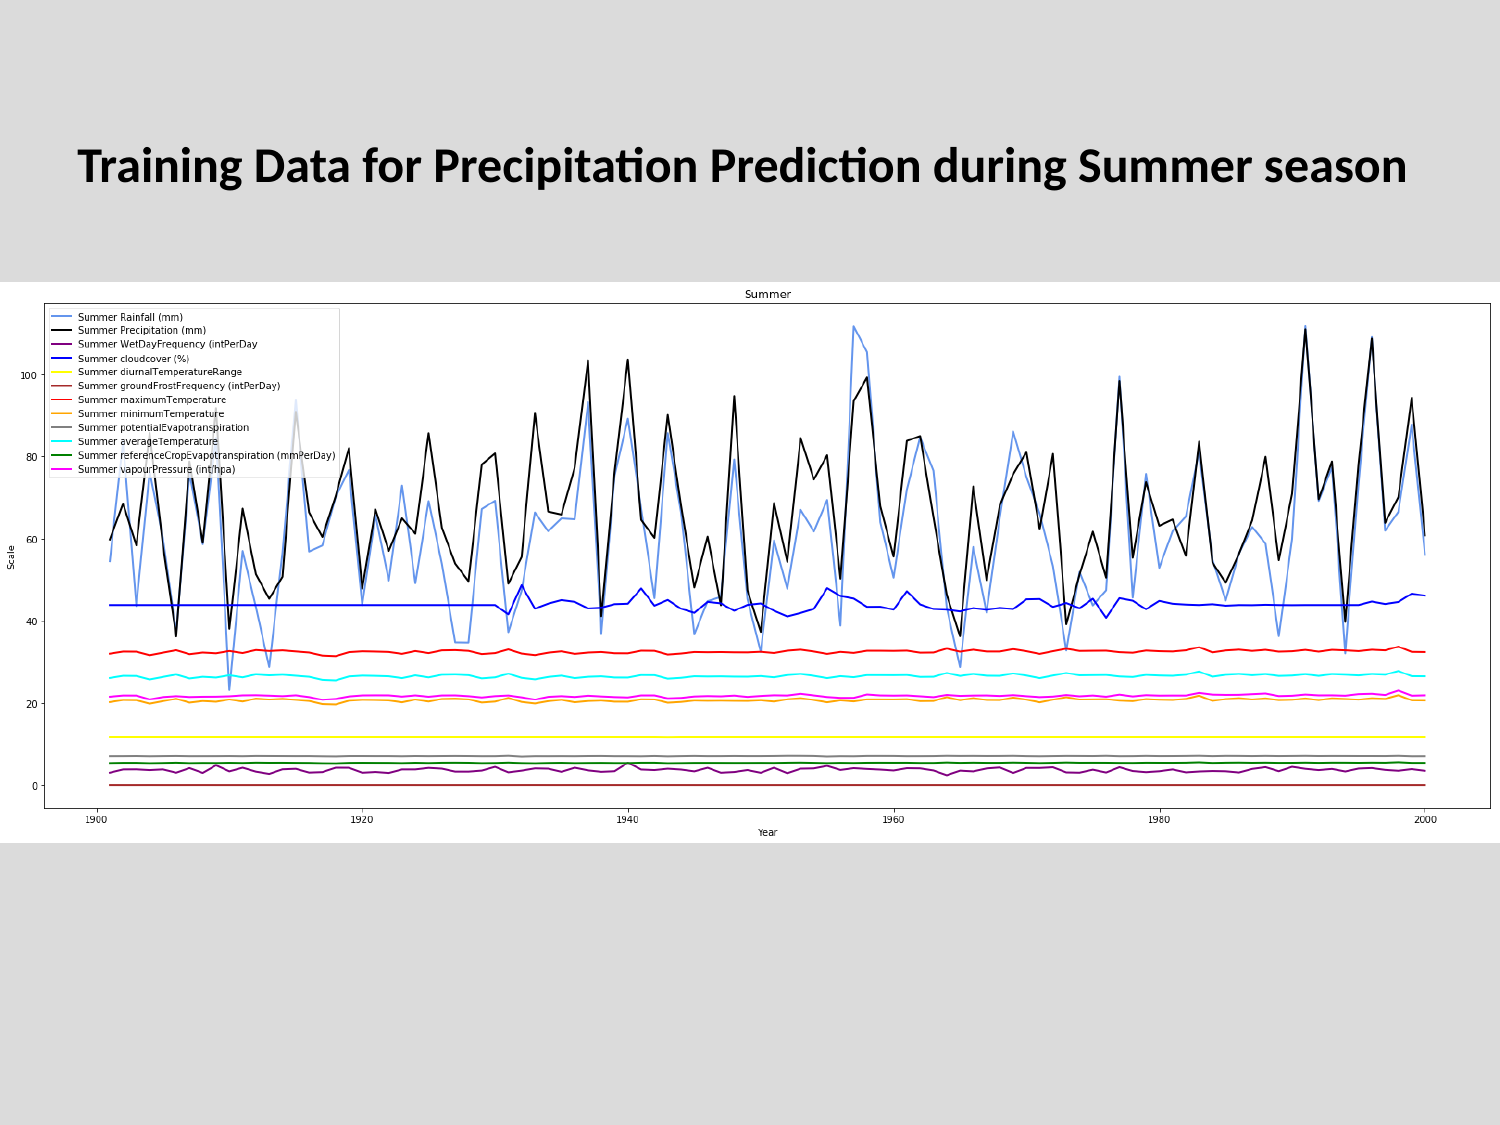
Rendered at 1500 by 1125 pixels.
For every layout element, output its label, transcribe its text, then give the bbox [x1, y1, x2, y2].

text_box Training Data for Precipitation Prediction during Summer season [62, 124, 1450, 200]
picture [0, 282, 1500, 843]
